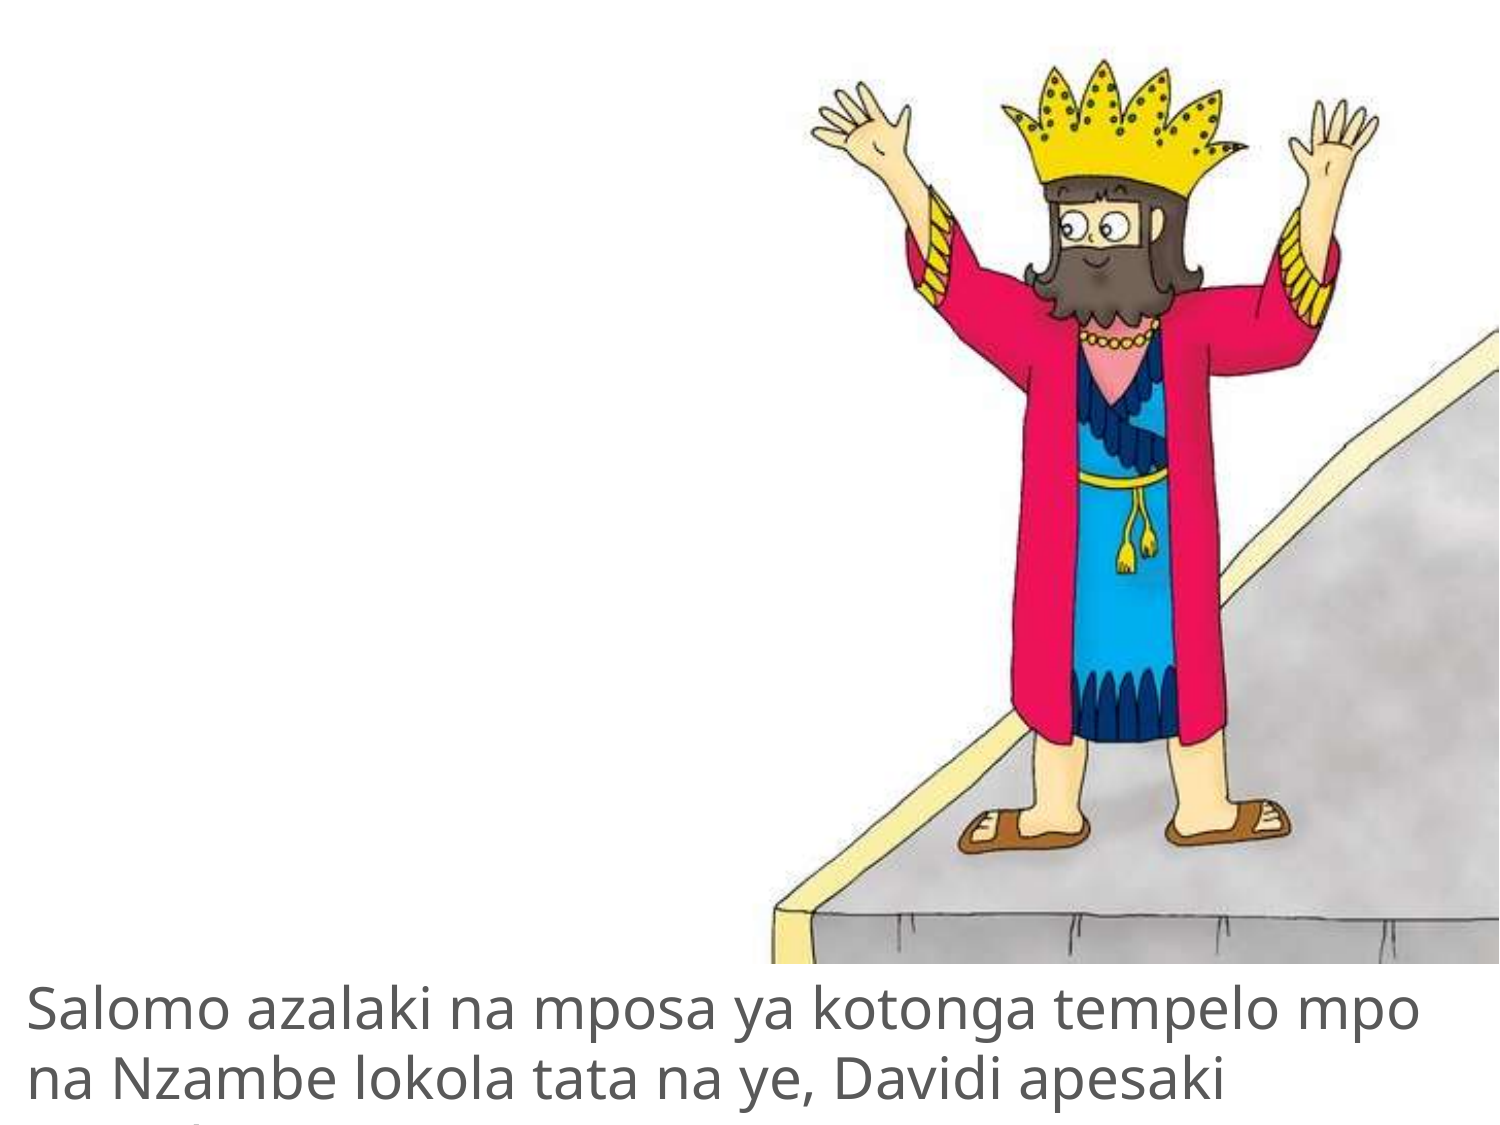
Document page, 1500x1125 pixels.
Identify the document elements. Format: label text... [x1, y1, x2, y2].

picture [159, 13, 1499, 964]
text_box Salomo azalaki na mposa ya kotonga tempelo mpo na Nzambe lokola tata na ye, Davidi apesaki mitindo. [11, 964, 1483, 1125]
